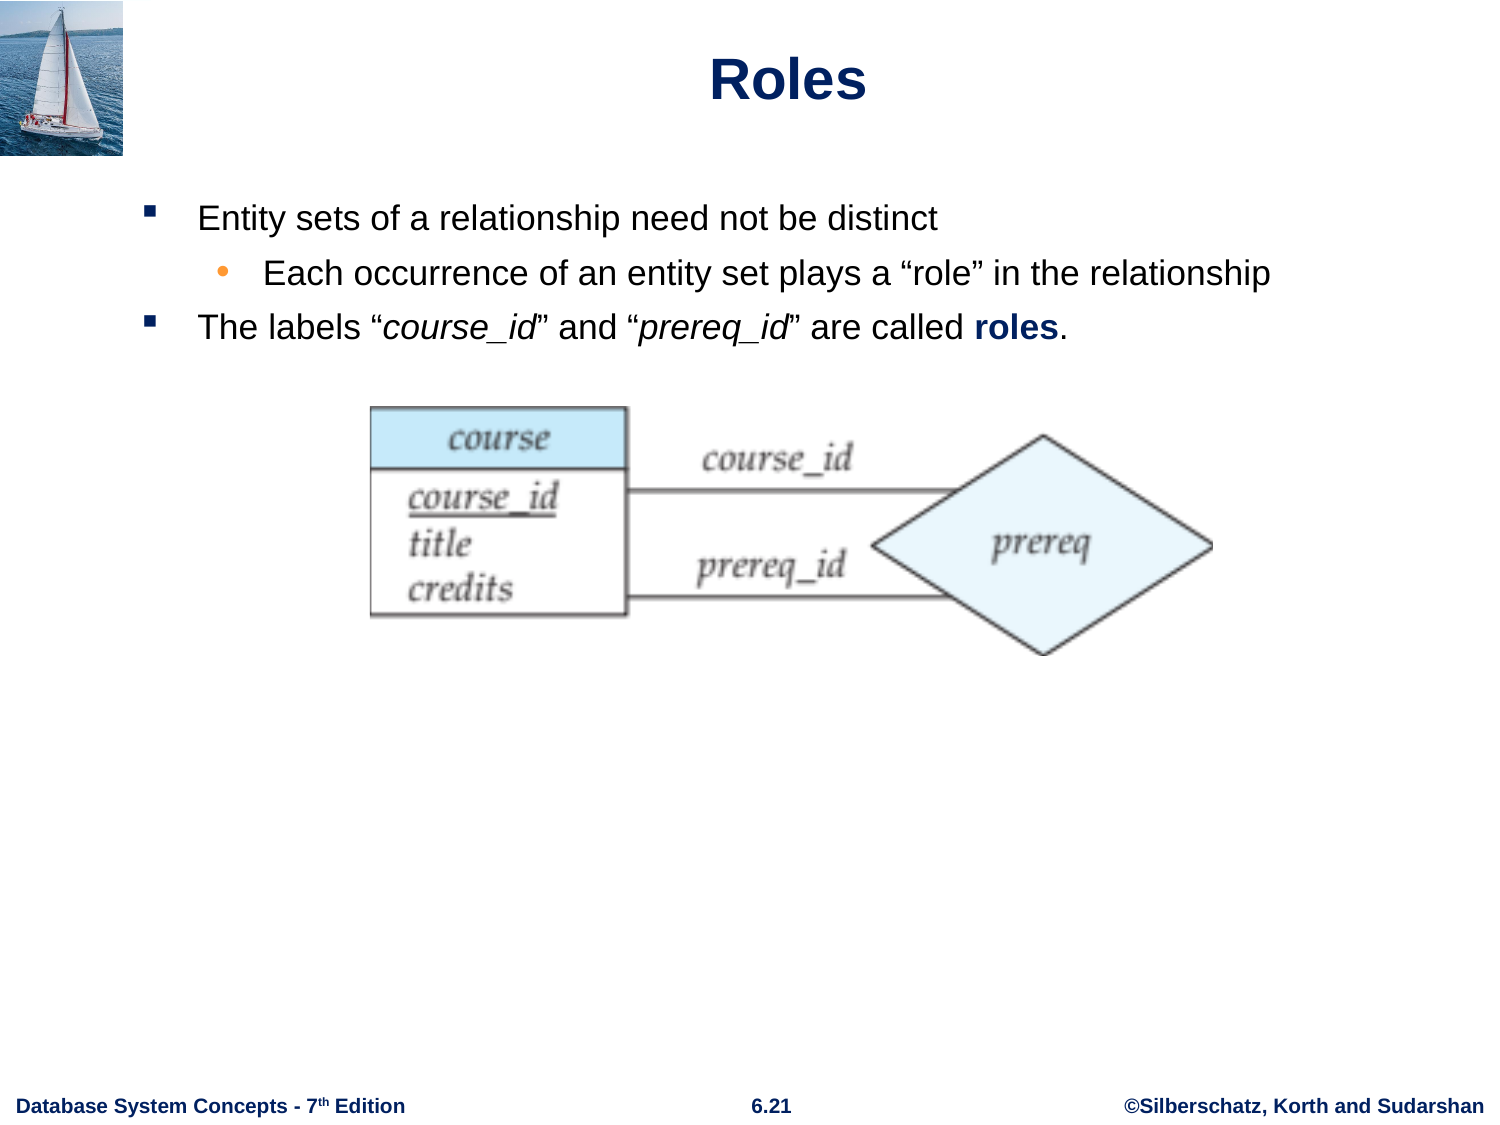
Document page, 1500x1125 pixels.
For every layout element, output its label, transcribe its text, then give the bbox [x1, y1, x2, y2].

picture [369, 406, 1214, 656]
picture [0, 1, 123, 156]
title Roles [125, 18, 1452, 120]
list Entity sets of a relationship need not be distinct Each occurrence of an entity set plays a “role” in the relationship The labels “course_id” and “prereq_id” are called roles. [126, 187, 1420, 430]
